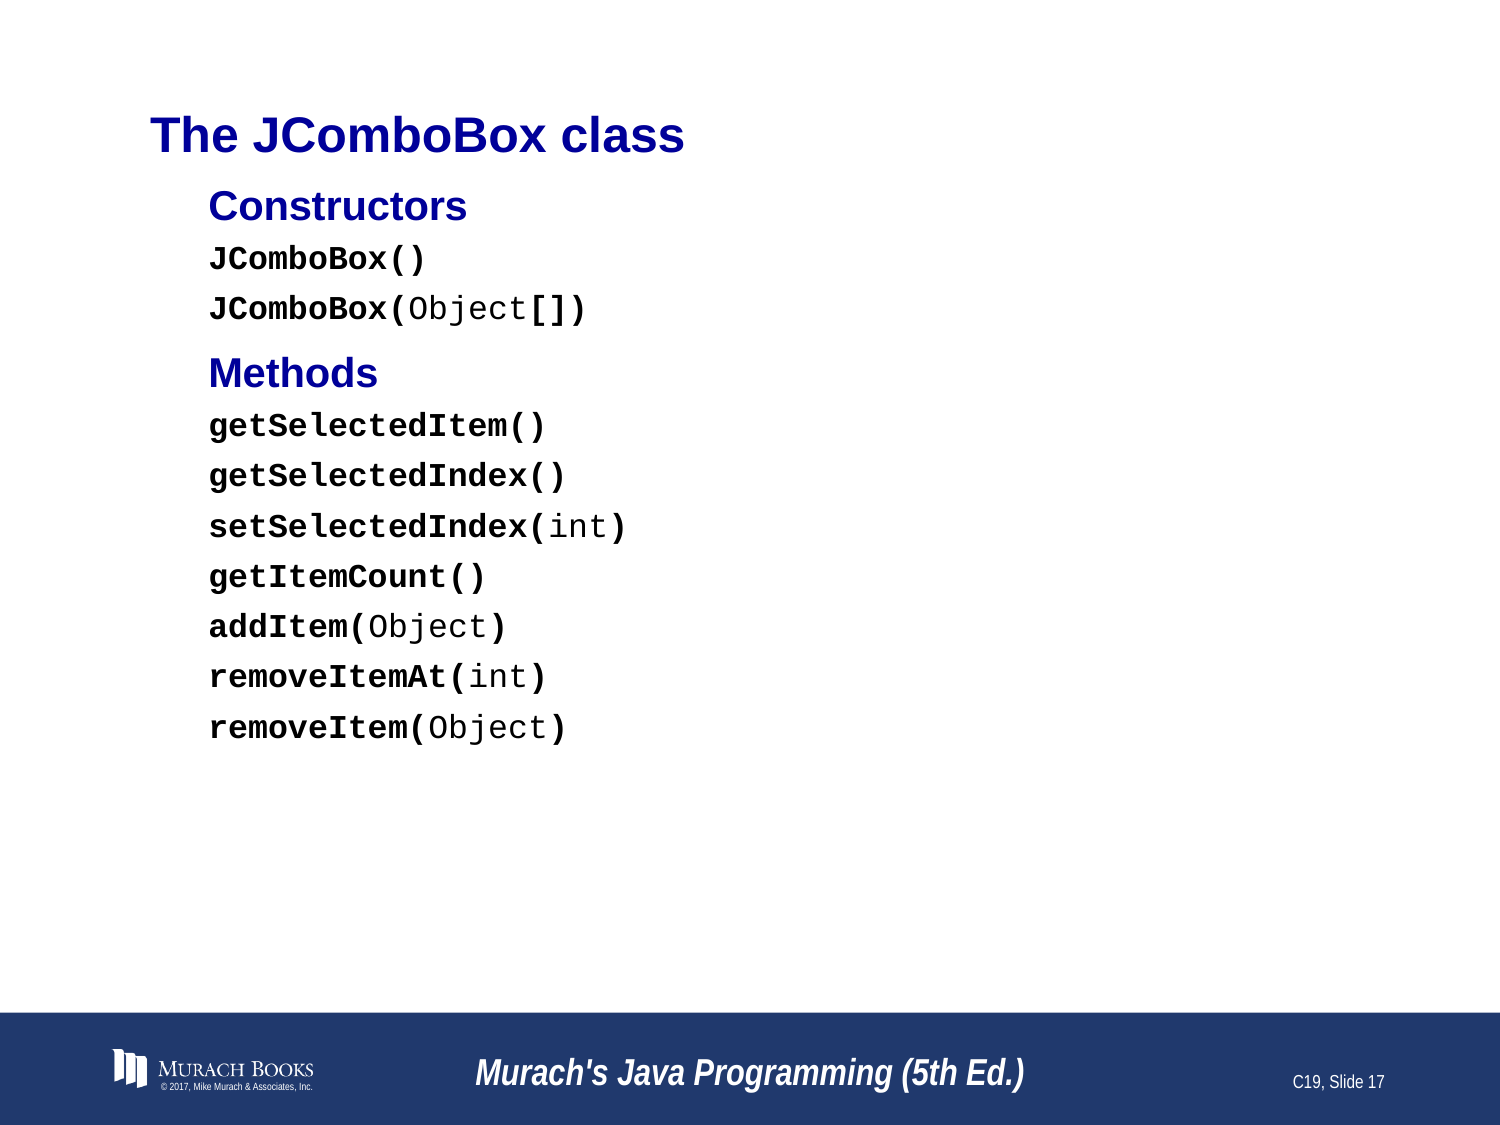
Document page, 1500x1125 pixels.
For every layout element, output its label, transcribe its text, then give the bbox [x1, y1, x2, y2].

title The JComboBox class [150, 102, 1350, 161]
slide_number C19, Slide 17 [1087, 1025, 1400, 1100]
footer © 2017, Mike Murach & Associates, Inc. [12, 1025, 463, 1100]
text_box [151, 162, 1350, 762]
slide_number Murach's Java Programming (5th Ed.) [463, 1025, 1050, 1100]
